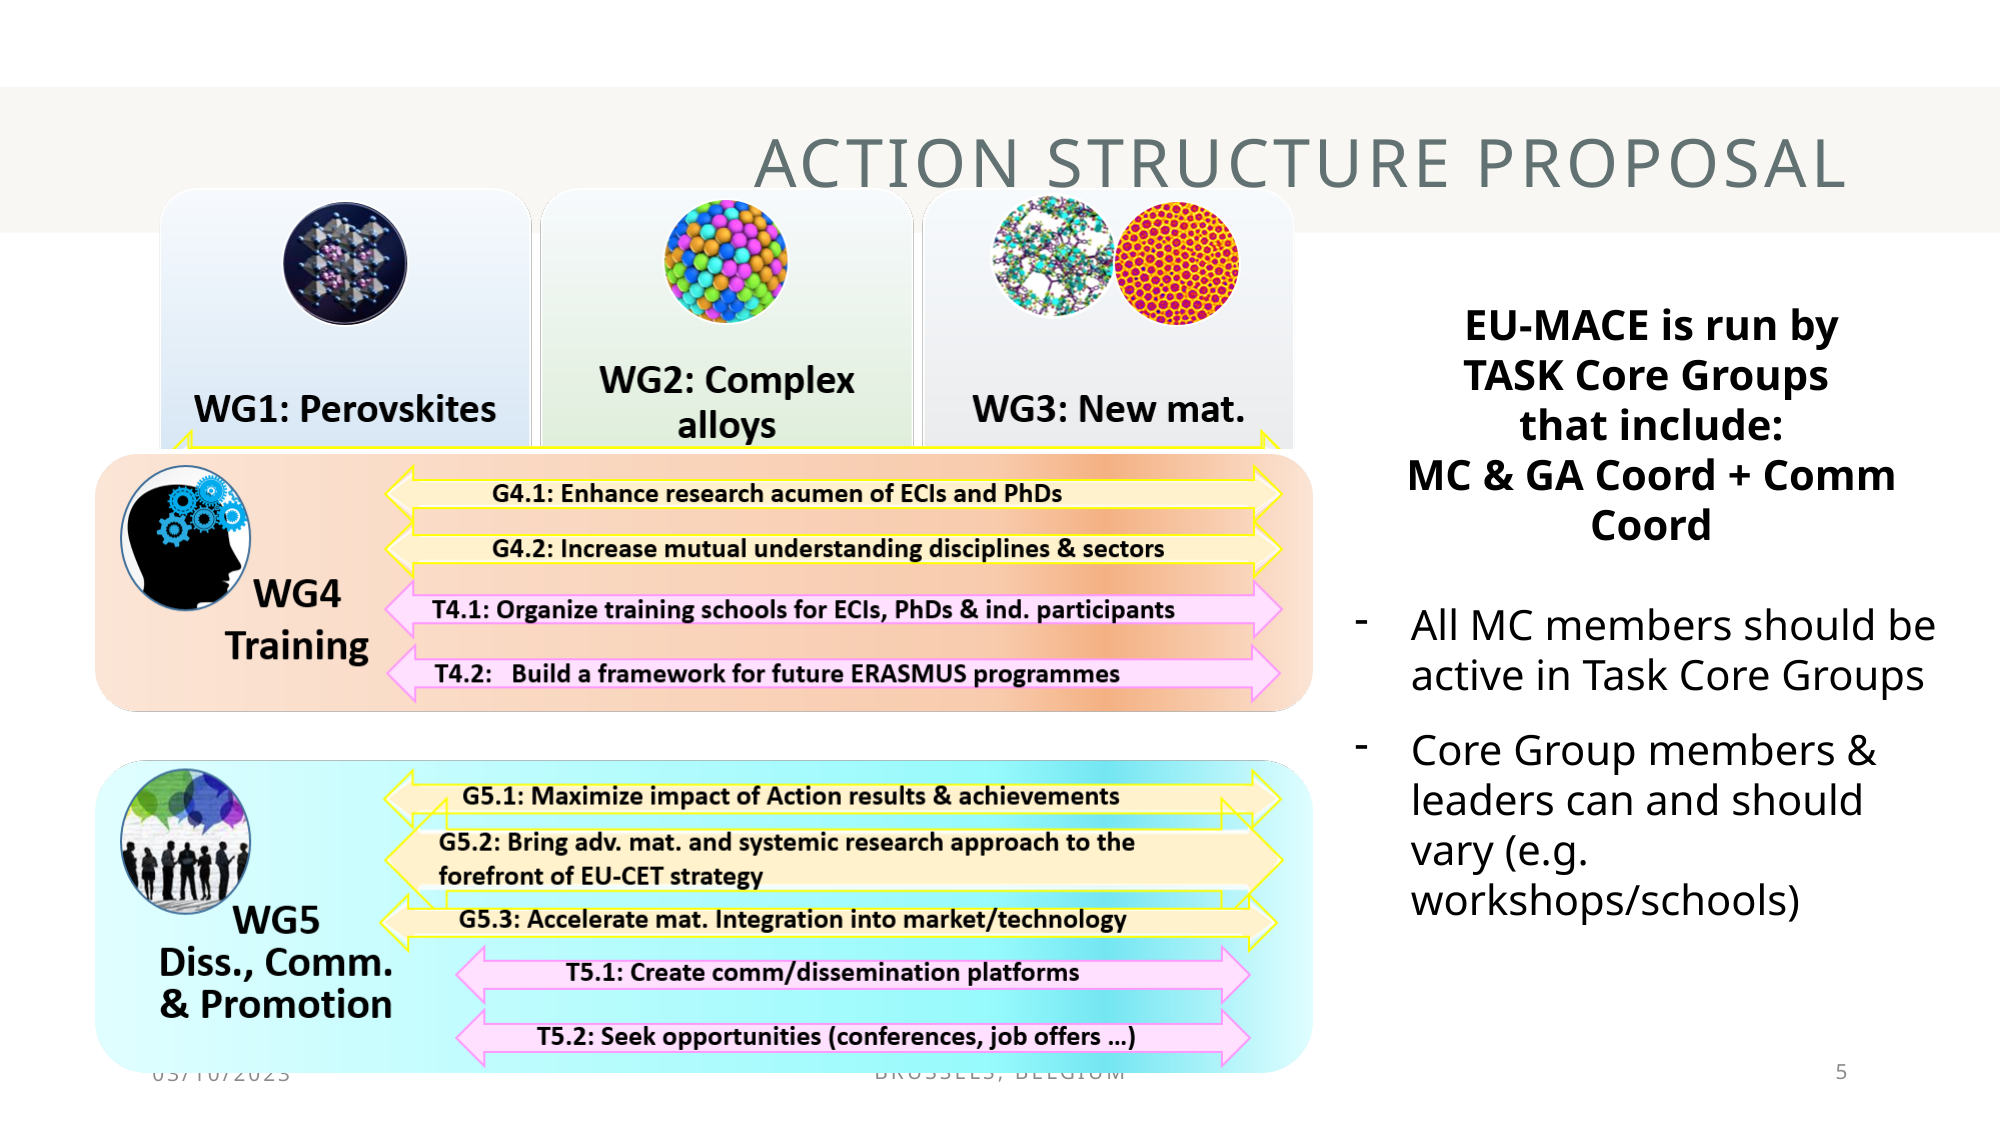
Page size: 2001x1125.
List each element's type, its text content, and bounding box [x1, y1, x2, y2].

footer Brussels, Belgium [662, 1042, 1338, 1103]
title Action structure proposal [137, 106, 1863, 226]
text_box EU-MACE is run by TASK Core Groups that include: MC & GA Coord + Comm Coord All MC members should be active in Task Core Groups Core Group members & leaders can and should vary (e.g. workshops/schools) [1339, 291, 1964, 932]
picture [95, 454, 1313, 1073]
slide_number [137, 1073, 588, 1103]
picture [95, 187, 1322, 449]
slide_number 5 [1412, 1042, 1863, 1103]
